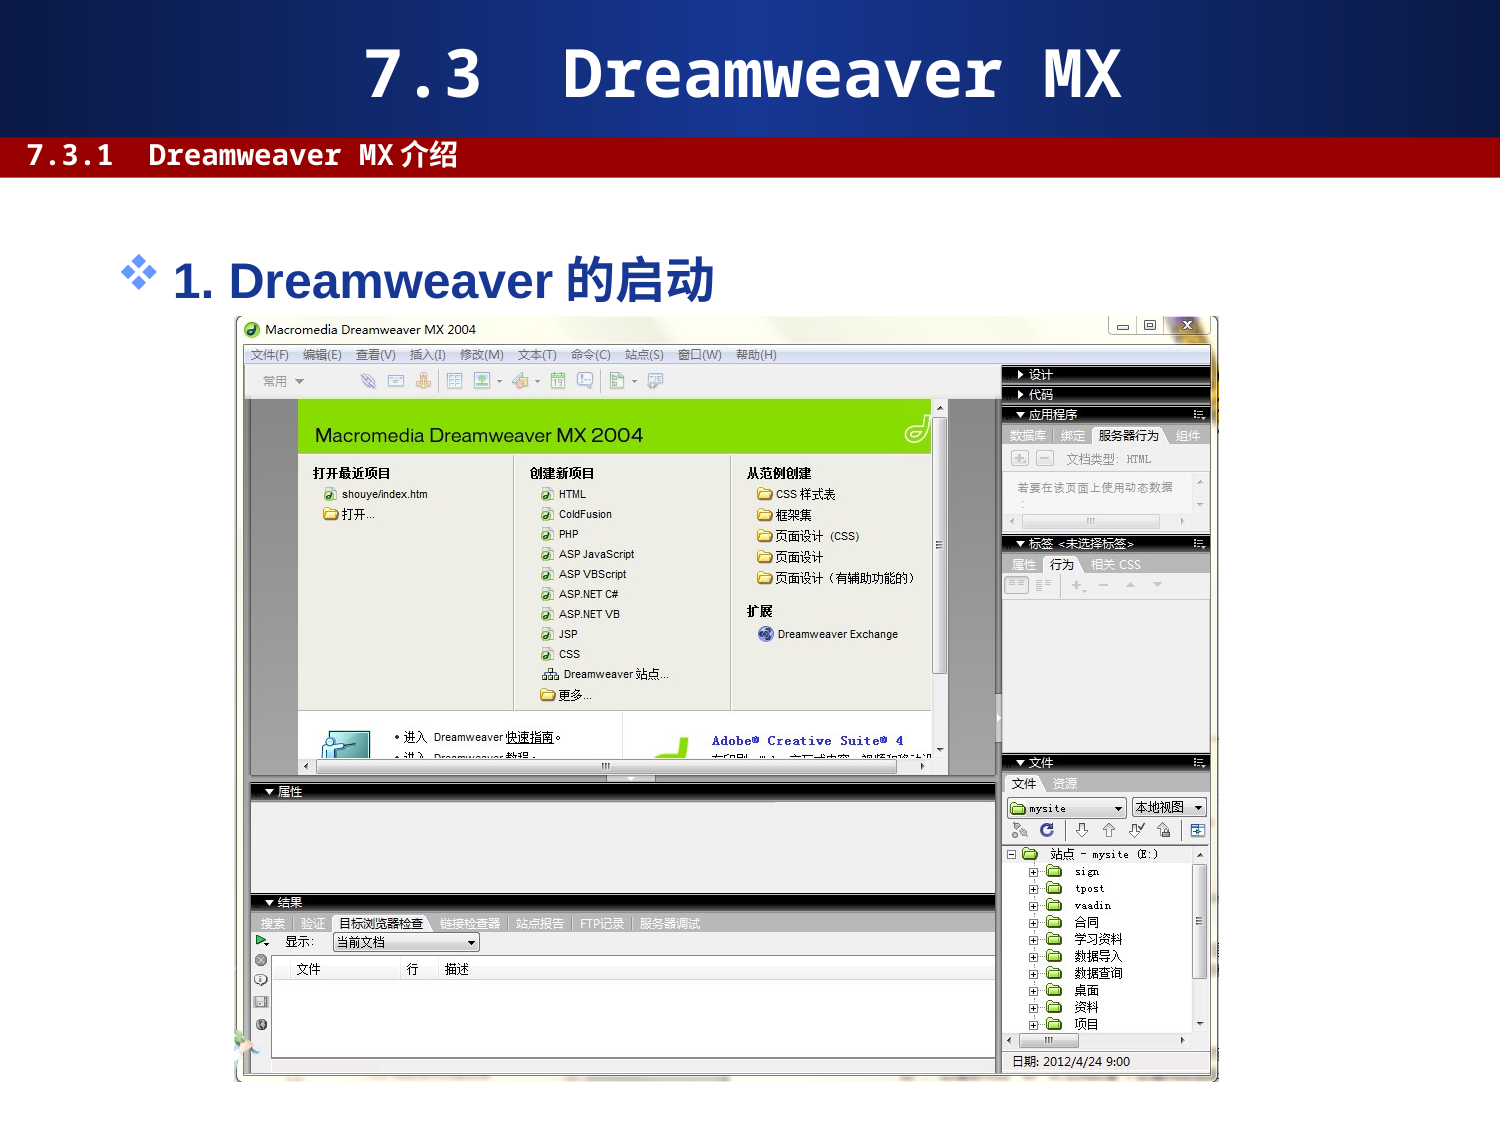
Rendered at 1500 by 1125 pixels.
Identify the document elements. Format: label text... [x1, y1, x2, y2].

title 7.3 Dreamweaver MX [49, 24, 1438, 118]
list 1. Dreamweaver的启动 [101, 240, 1386, 1038]
text_box 7.3.1 Dreamweaver MX介绍 [11, 128, 1500, 179]
picture [234, 316, 1219, 1082]
